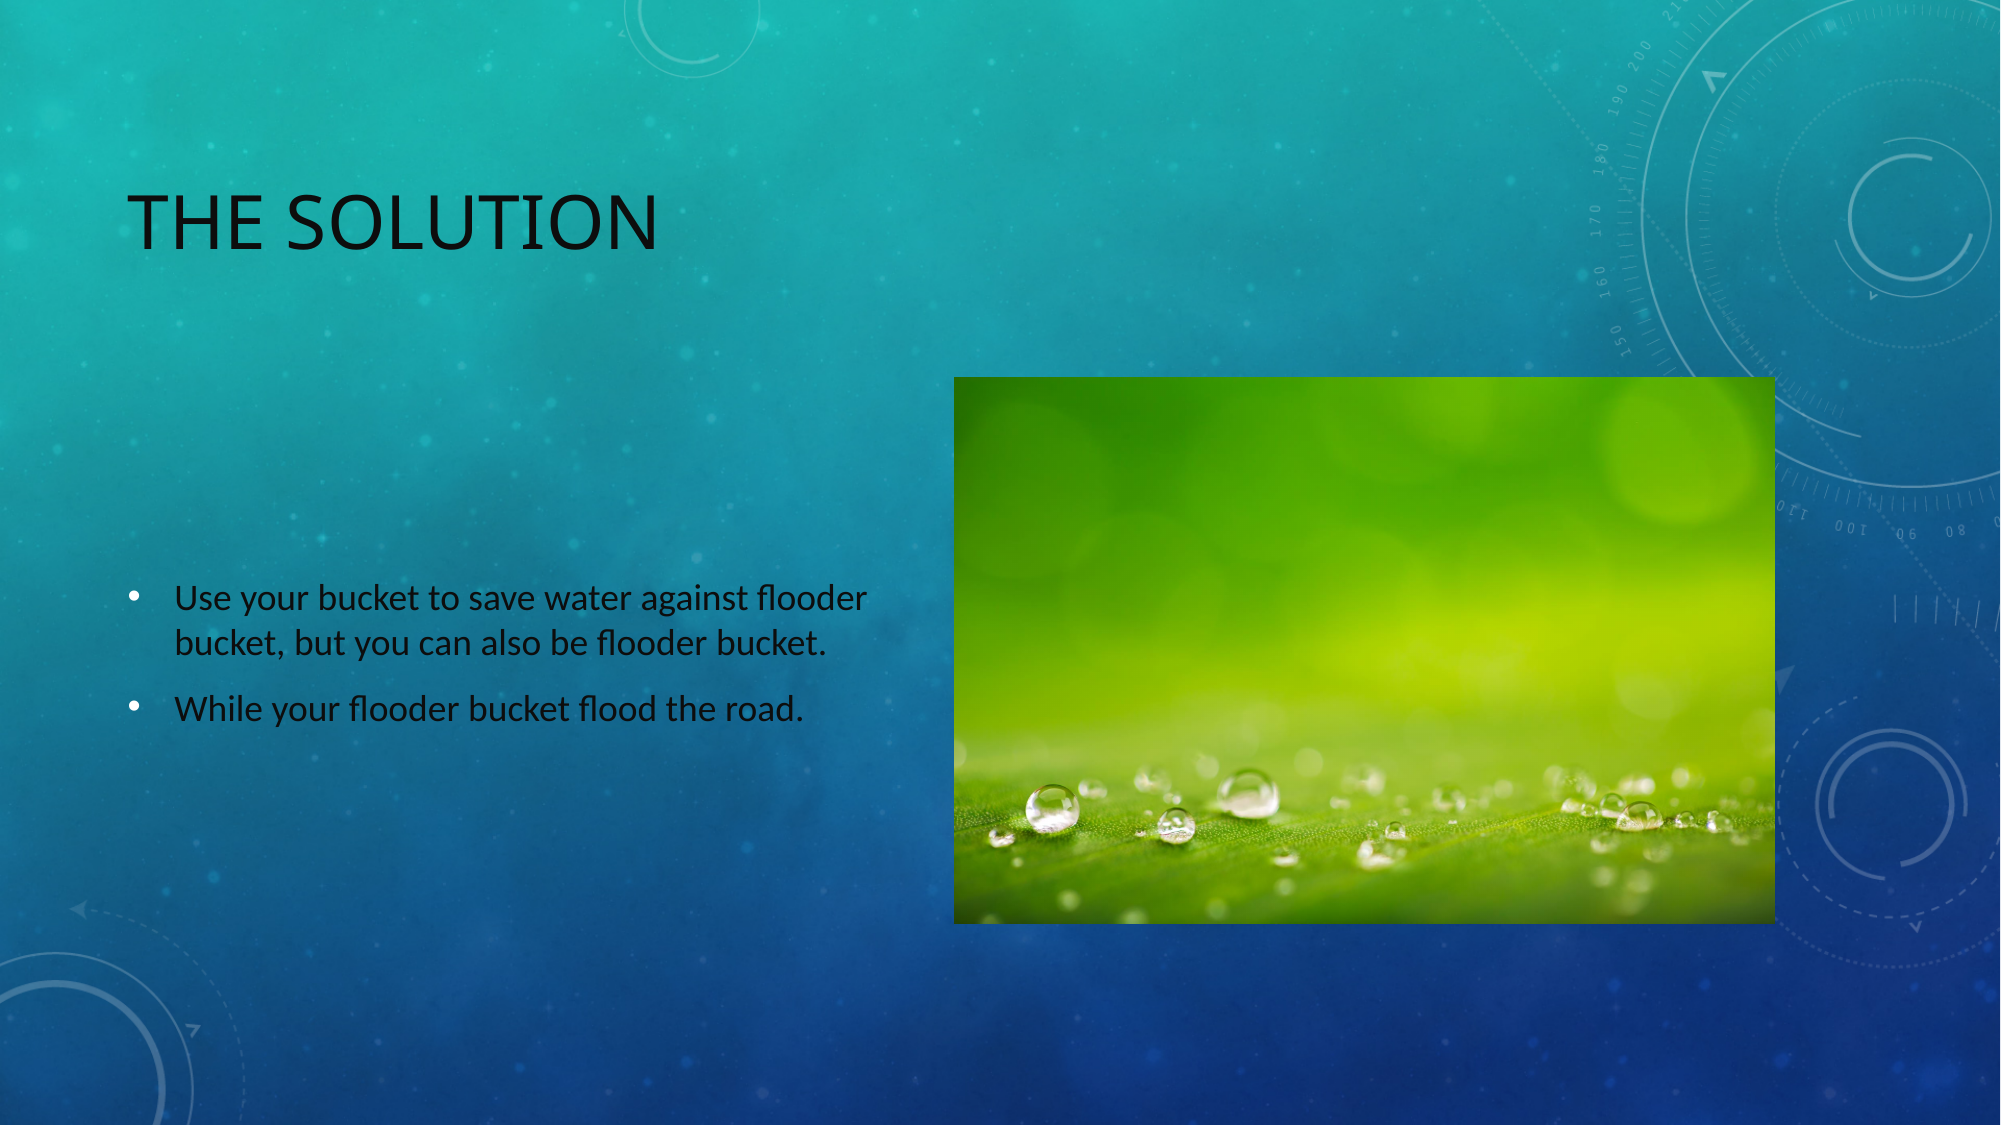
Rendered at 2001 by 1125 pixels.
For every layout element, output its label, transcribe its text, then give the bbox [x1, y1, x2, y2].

picture [0, 0, 2001, 1125]
list Use your bucket to save water against flooder bucket, but you can also be flooder bucket. While your flooder bucket flood the road. [112, 351, 932, 950]
title The solution [112, 99, 1775, 339]
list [954, 377, 1775, 924]
